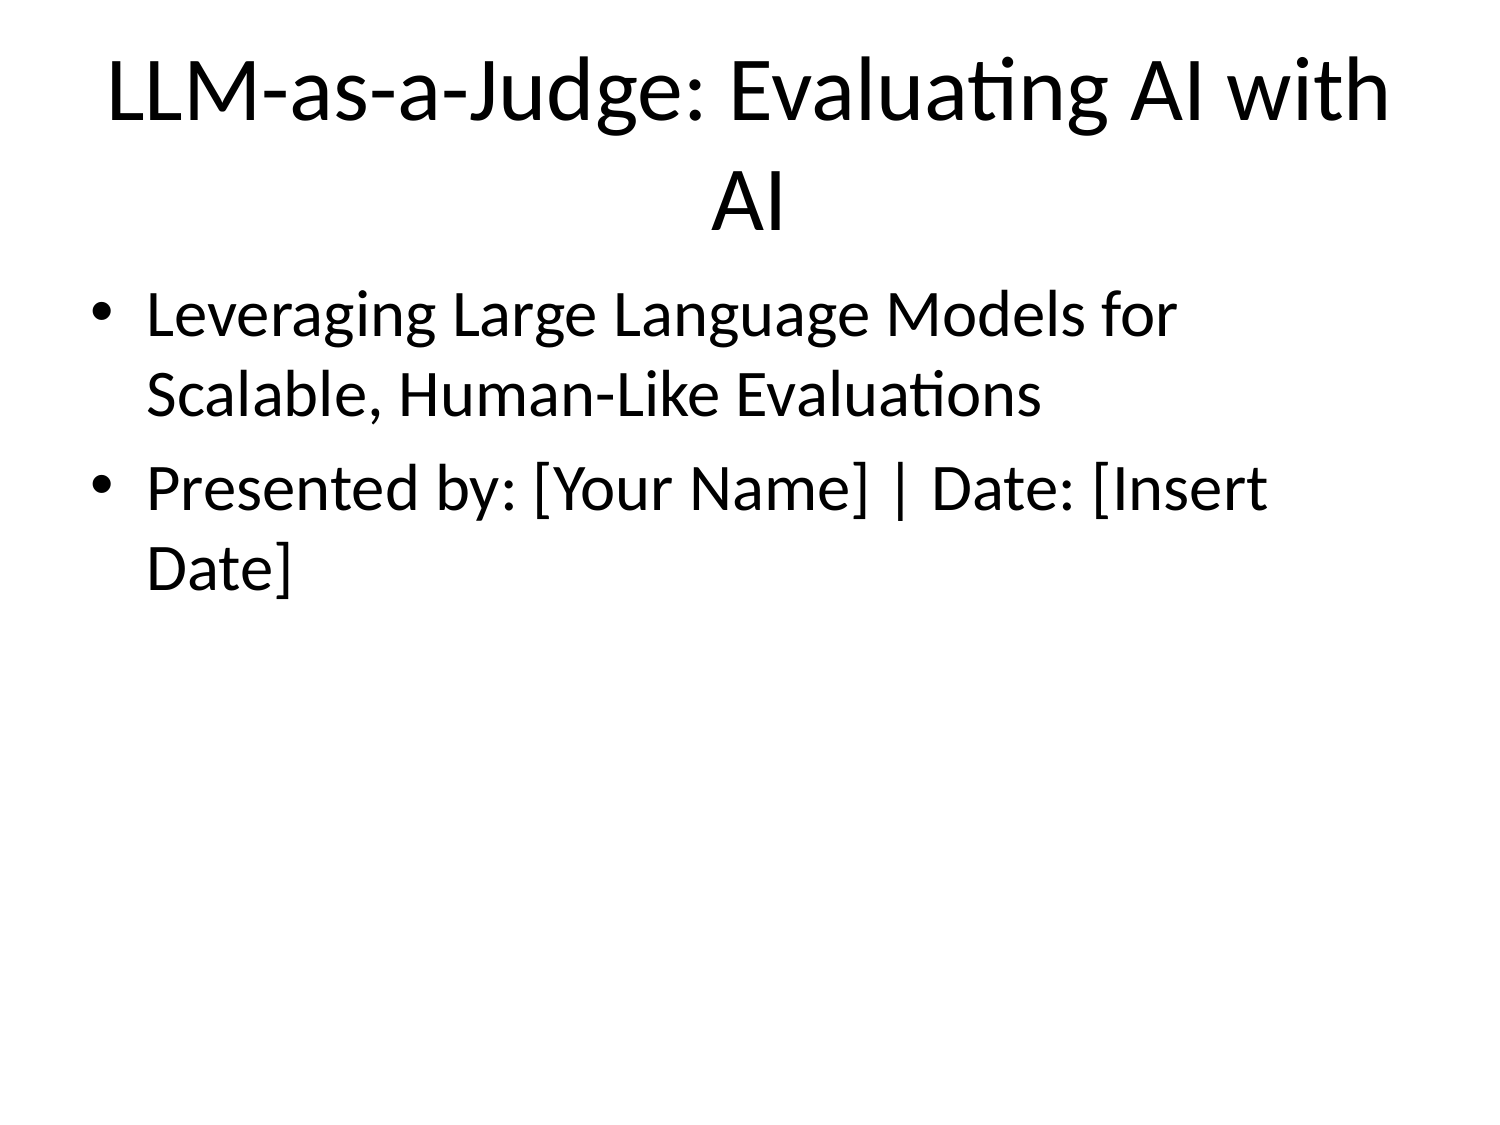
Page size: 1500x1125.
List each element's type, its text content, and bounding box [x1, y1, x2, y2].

title LLM-as-a-Judge: Evaluating AI with AI [75, 45, 1425, 233]
list Leveraging Large Language Models for Scalable, Human-Like Evaluations Presented by: [Your Name] | Date: [Insert Date] [75, 262, 1425, 1005]
